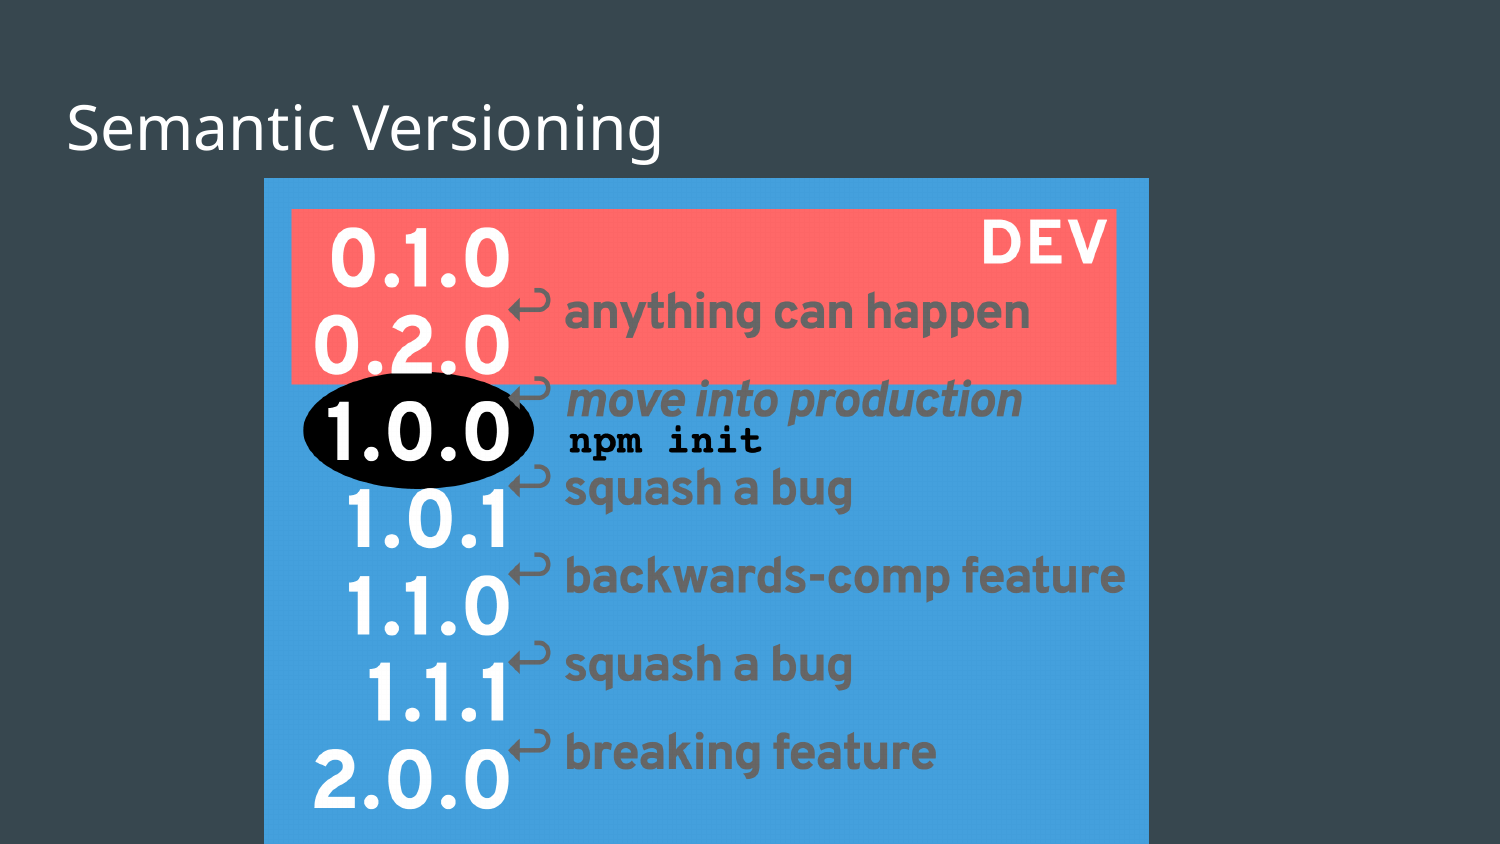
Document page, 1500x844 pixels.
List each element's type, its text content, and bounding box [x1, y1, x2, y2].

title Semantic Versioning [51, 72, 1449, 167]
picture [263, 178, 1149, 844]
